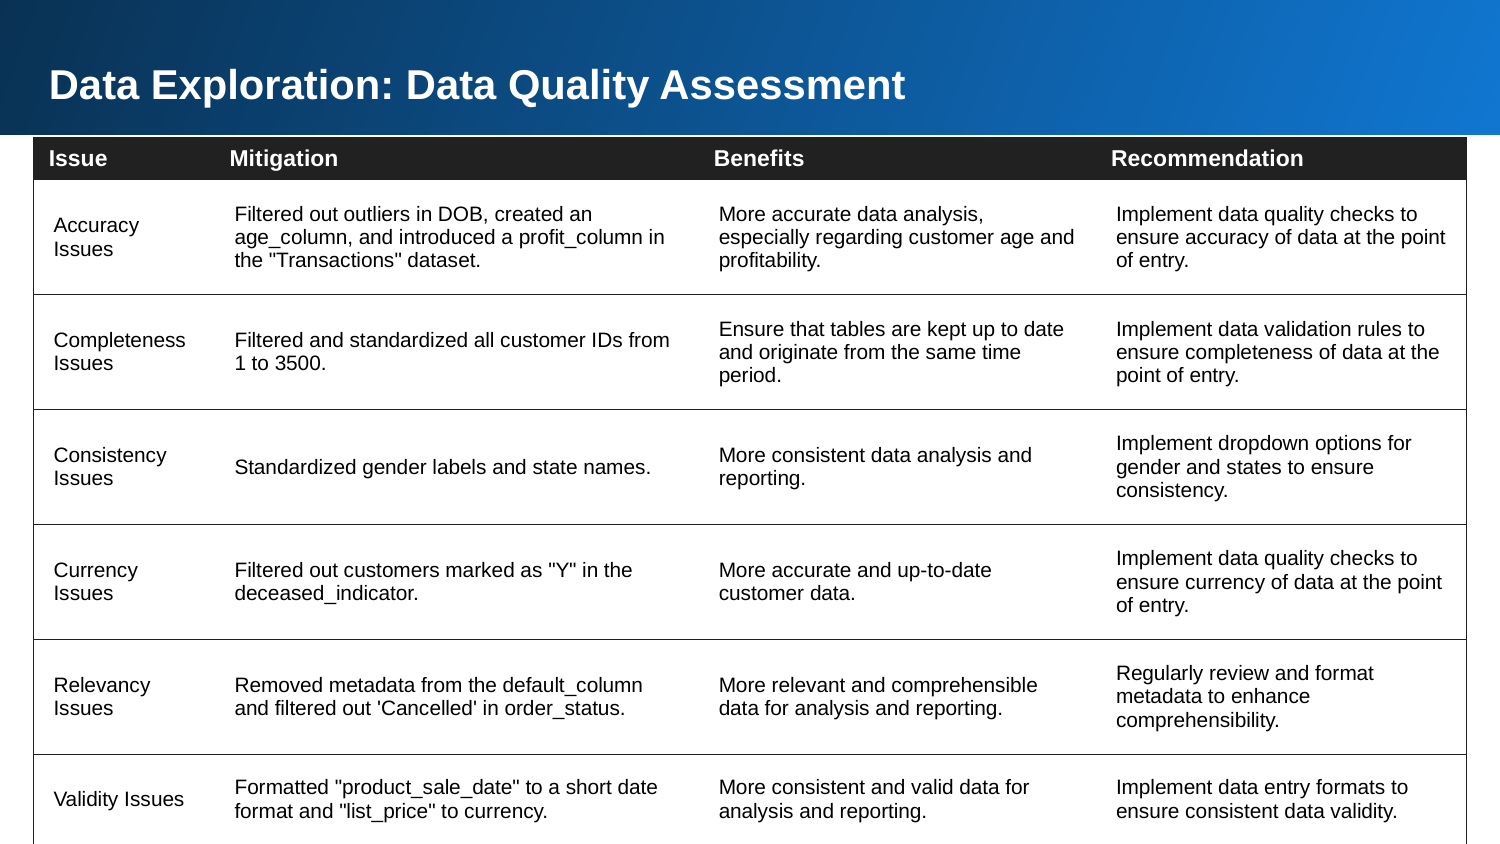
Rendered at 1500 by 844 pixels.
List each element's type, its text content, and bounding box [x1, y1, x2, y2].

table_cell Relevancy Issues [34, 640, 215, 754]
table_header Issue [34, 138, 215, 179]
table_cell Consistency Issues [34, 410, 215, 524]
table_cell Accuracy Issues [34, 180, 215, 294]
table_cell Currency Issues [34, 525, 215, 639]
table_cell Filtered and standardized all customer IDs from 1 to 3500. [215, 295, 699, 409]
table_cell Regularly review and format metadata to enhance comprehensibility. [1096, 640, 1466, 754]
table_cell Standardized gender labels and state names. [215, 410, 699, 524]
table_cell Implement dropdown options for gender and states to ensure consistency. [1096, 410, 1466, 524]
table_header Mitigation [215, 138, 699, 179]
table_cell More relevant and comprehensible data for analysis and reporting. [699, 640, 1096, 754]
table_header Recommendation [1096, 138, 1466, 179]
table_cell More accurate and up-to-date customer data. [699, 525, 1096, 639]
table_cell Validity Issues [34, 755, 215, 844]
table_cell Formatted "product_sale_date" to a short date format and "list_price" to currency. [215, 755, 699, 844]
text_box Data Exploration: Data Quality Assessment [33, 43, 1439, 137]
text_box [0, 0, 1500, 135]
table_cell Implement data validation rules to ensure completeness of data at the point of entry. [1096, 295, 1466, 409]
table_cell Implement data quality checks to ensure accuracy of data at the point of entry. [1096, 180, 1466, 294]
table_cell More consistent and valid data for analysis and reporting. [699, 755, 1096, 844]
table_header Benefits [699, 138, 1096, 179]
table_cell More accurate data analysis, especially regarding customer age and profitability. [699, 180, 1096, 294]
table_cell Implement data entry formats to ensure consistent data validity. [1096, 755, 1466, 844]
table_cell Implement data quality checks to ensure currency of data at the point of entry. [1096, 525, 1466, 639]
table_cell More consistent data analysis and reporting. [699, 410, 1096, 524]
table_cell Filtered out customers marked as "Y" in the deceased_indicator. [215, 525, 699, 639]
table_cell Completeness Issues [34, 295, 215, 409]
table_cell Ensure that tables are kept up to date and originate from the same time period. [699, 295, 1096, 409]
table_cell Removed metadata from the default_column and filtered out 'Cancelled' in order_status. [215, 640, 699, 754]
table_cell Filtered out outliers in DOB, created an age_column, and introduced a profit_column in the "Transactions" dataset. [215, 180, 699, 294]
